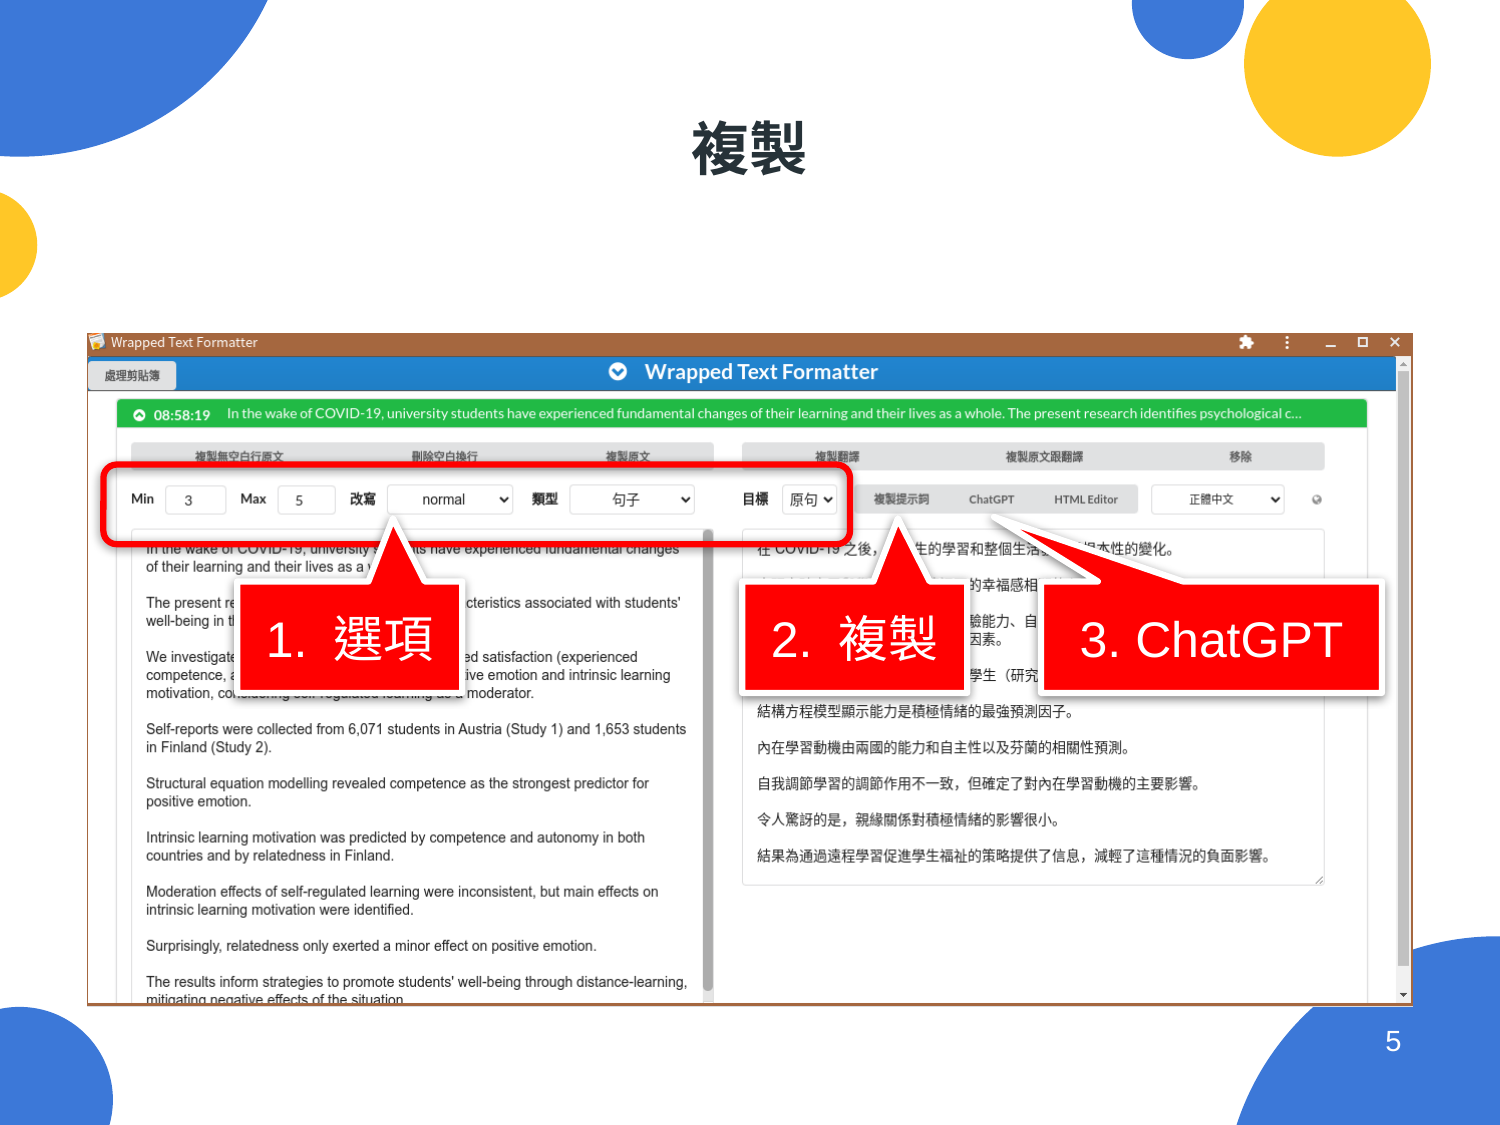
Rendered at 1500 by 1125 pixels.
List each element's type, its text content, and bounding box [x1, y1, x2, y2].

picture [87, 332, 1413, 1007]
title 複製 [118, 97, 1382, 223]
slide_number ‹#› [1370, 1006, 1461, 1093]
